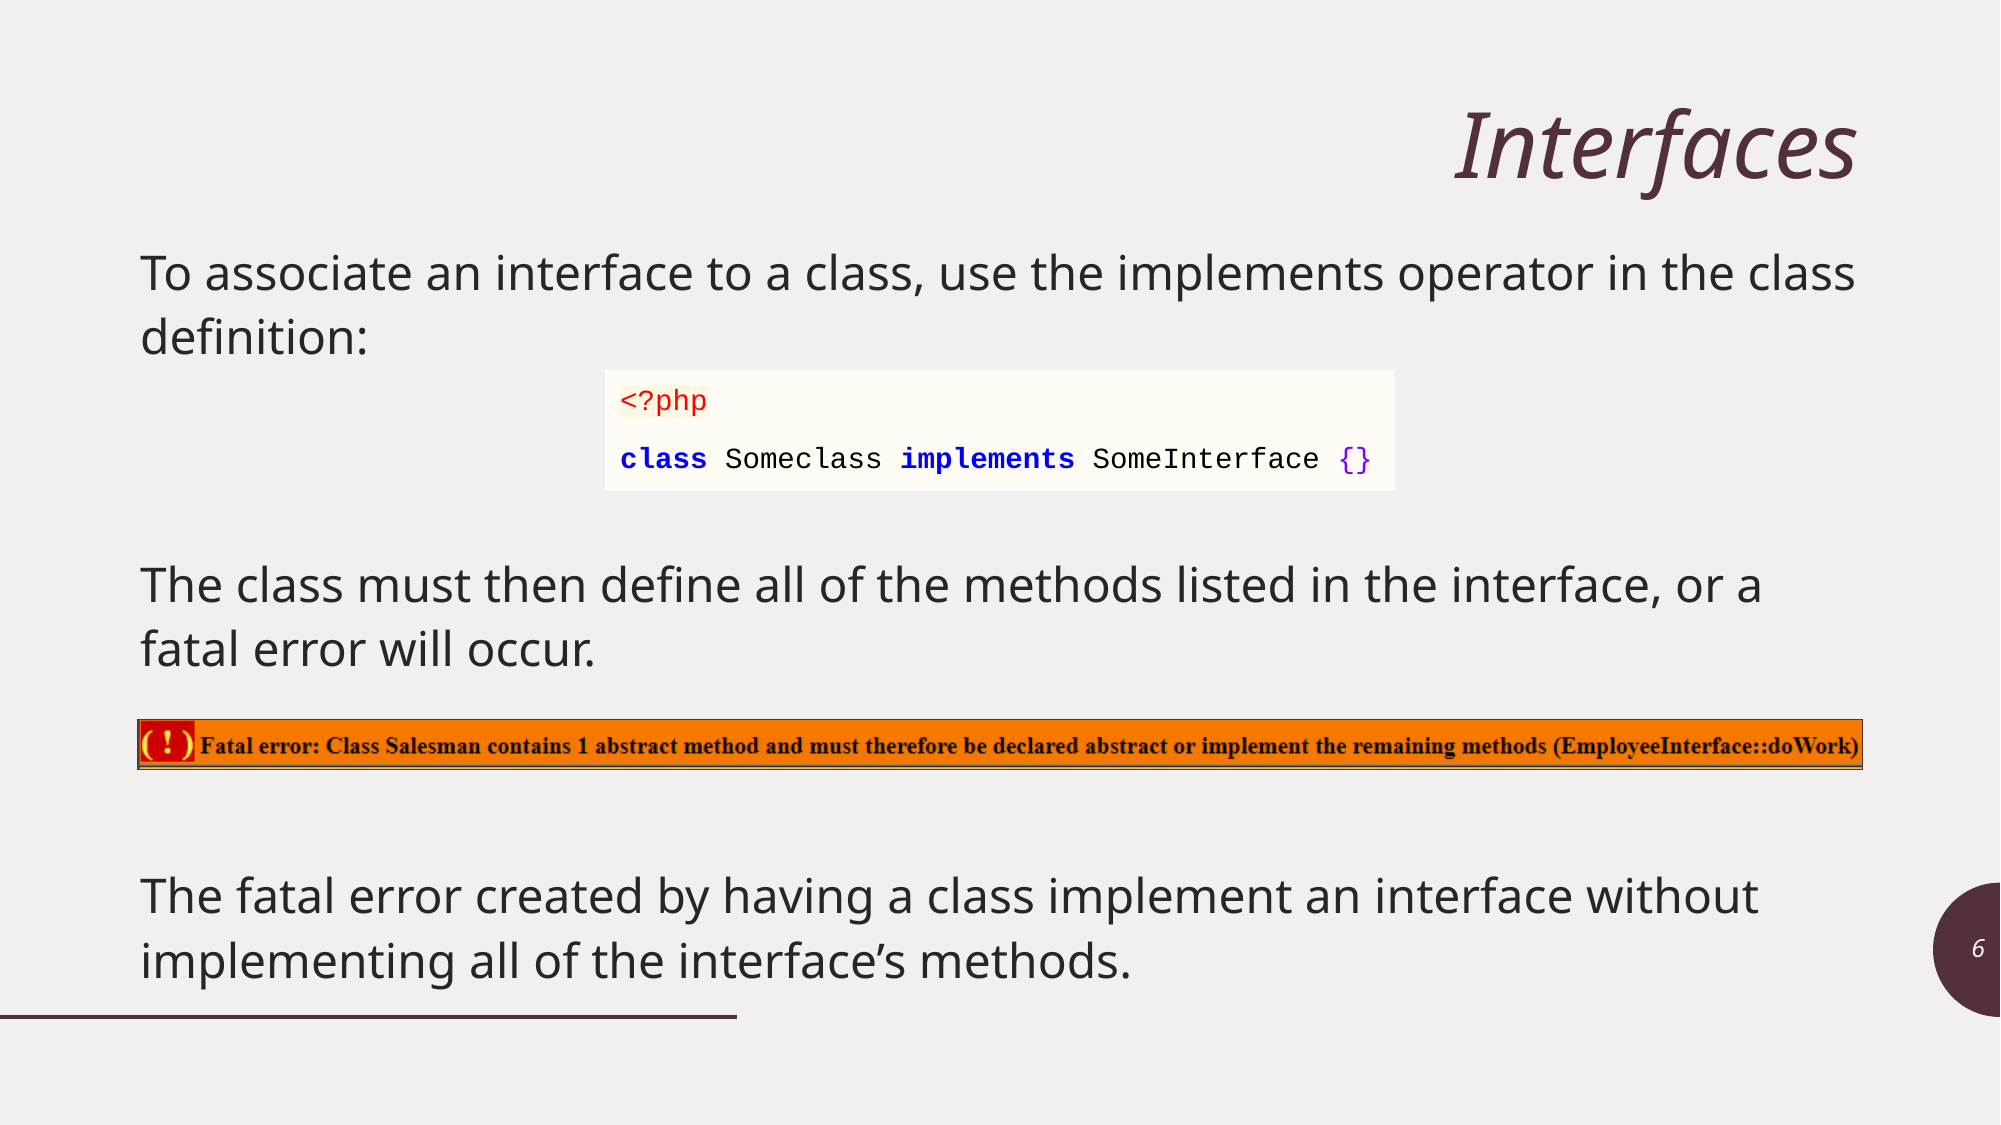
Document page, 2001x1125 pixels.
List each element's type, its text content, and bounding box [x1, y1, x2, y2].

list To associate an interface to a class, use the implements operator in the class definition: The class must then define all of the methods listed in the interface, or a fatal error will occur. The fatal error created by having a class implement an interface without implementing all of the interface’s methods. [125, 227, 1875, 999]
text_box <?php class Someclass implements SomeInterface {} [605, 369, 1395, 492]
slide_number 6 [1933, 919, 2000, 980]
title Interfaces [125, 91, 1875, 207]
picture [137, 719, 1863, 770]
